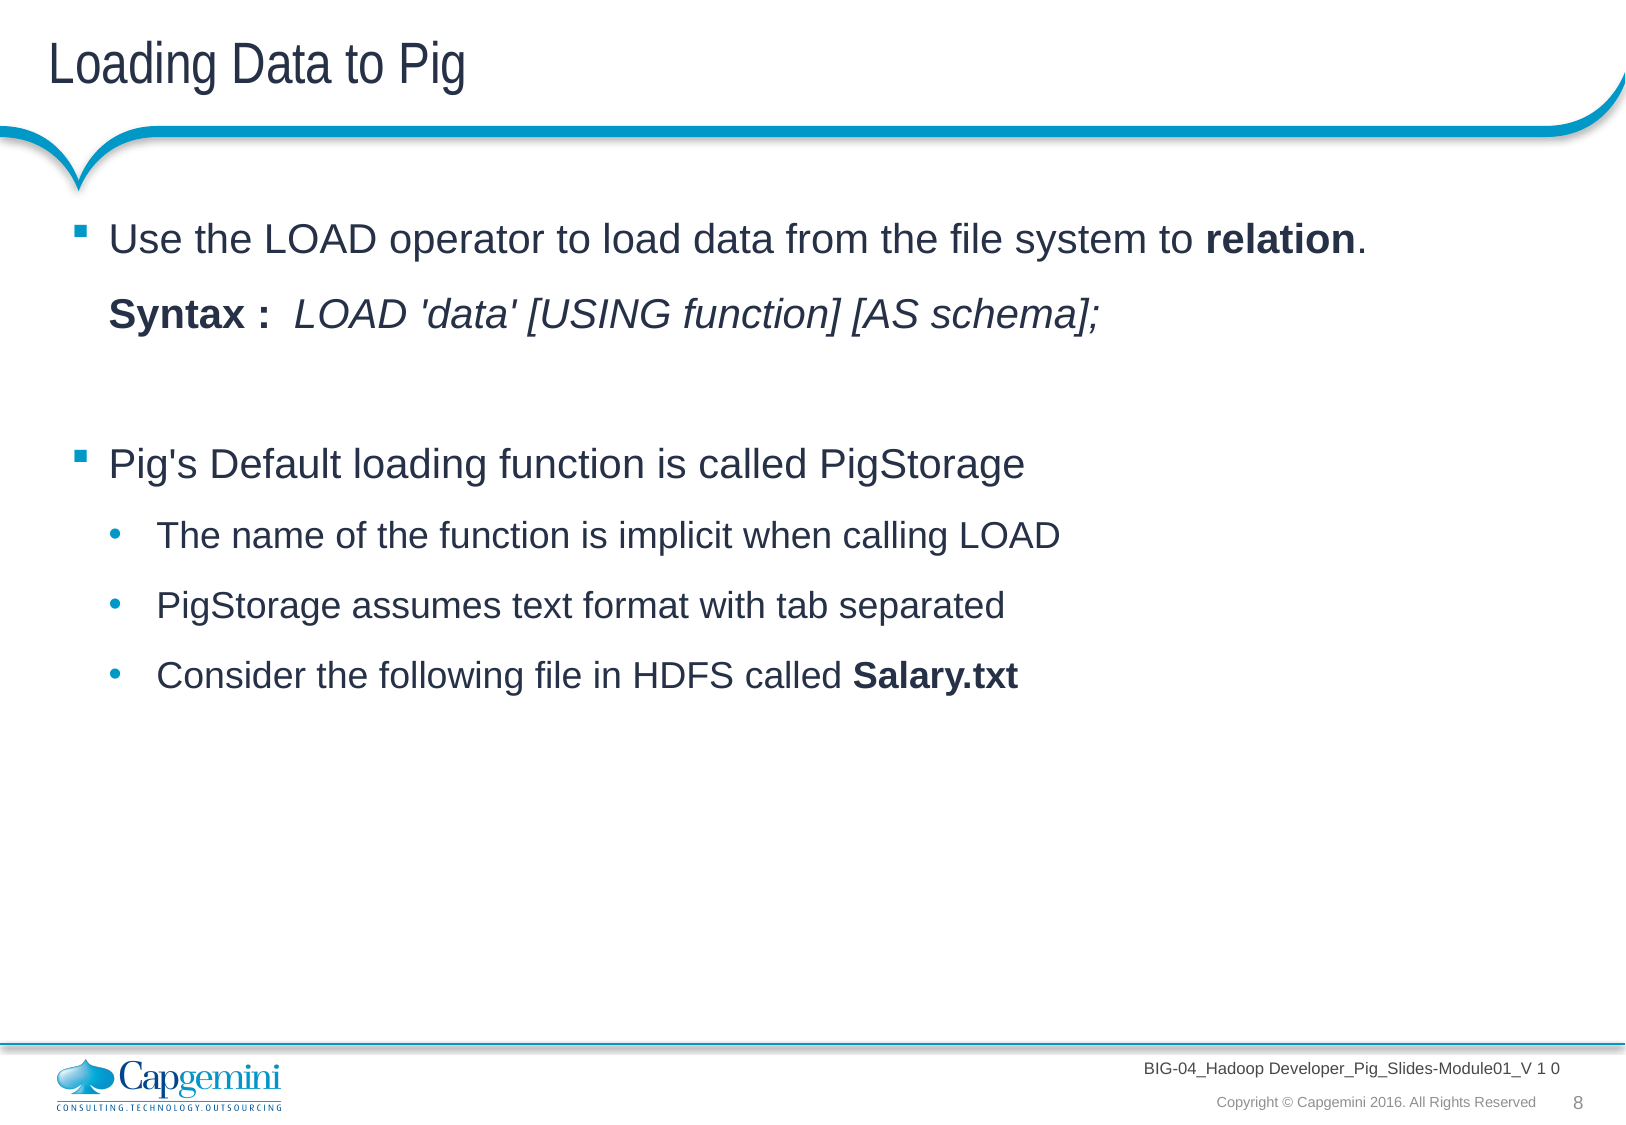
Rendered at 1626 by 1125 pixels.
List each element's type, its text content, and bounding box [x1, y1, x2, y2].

title Loading Data to Pig [0, 0, 1625, 132]
list Use the LOAD operator to load data from the file system to relation. Syntax : LOAD 'data' [USING function] [AS schema]; Pig's Default loading function is called PigStorage The name of the function is implicit when calling LOAD PigStorage assumes text format with tab separated Consider the following file in HDFS called Salary.txt [55, 205, 1450, 731]
picture [57, 1059, 281, 1111]
